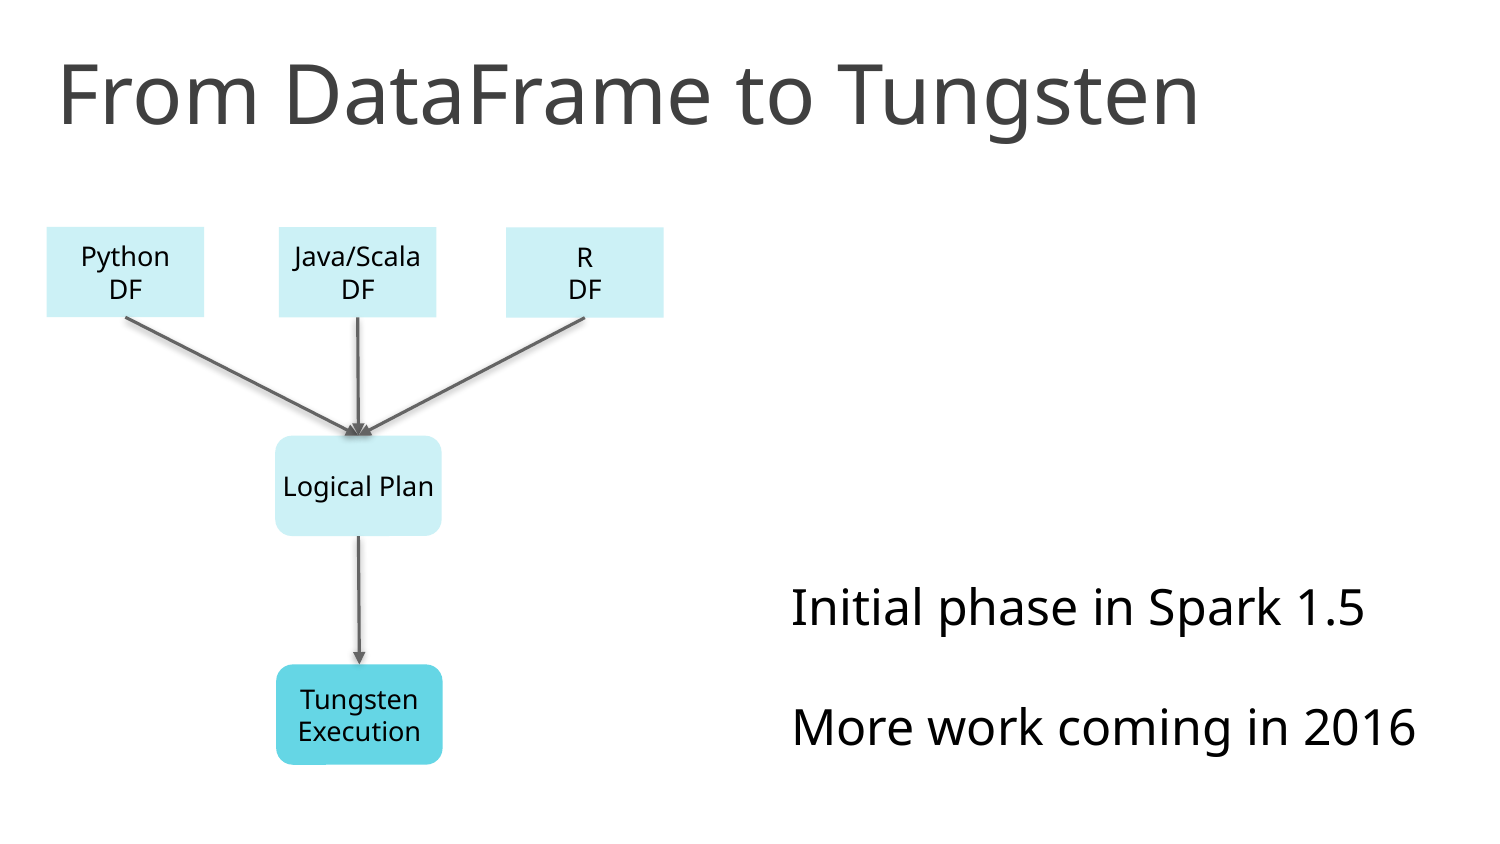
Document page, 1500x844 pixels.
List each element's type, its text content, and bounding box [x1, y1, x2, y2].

text_box Logical Plan [273, 444, 444, 539]
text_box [358, 317, 585, 436]
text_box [125, 316, 357, 436]
text_box Tungsten Execution [274, 662, 445, 767]
text_box Python DF [45, 225, 206, 319]
text_box Java/Scala DF [277, 225, 439, 316]
title From DataFrame to Tungsten [41, 33, 1447, 175]
text_box R DF [504, 225, 666, 320]
text_box Initial phase in Spark 1.5 More work coming in 2016 [776, 567, 1433, 763]
